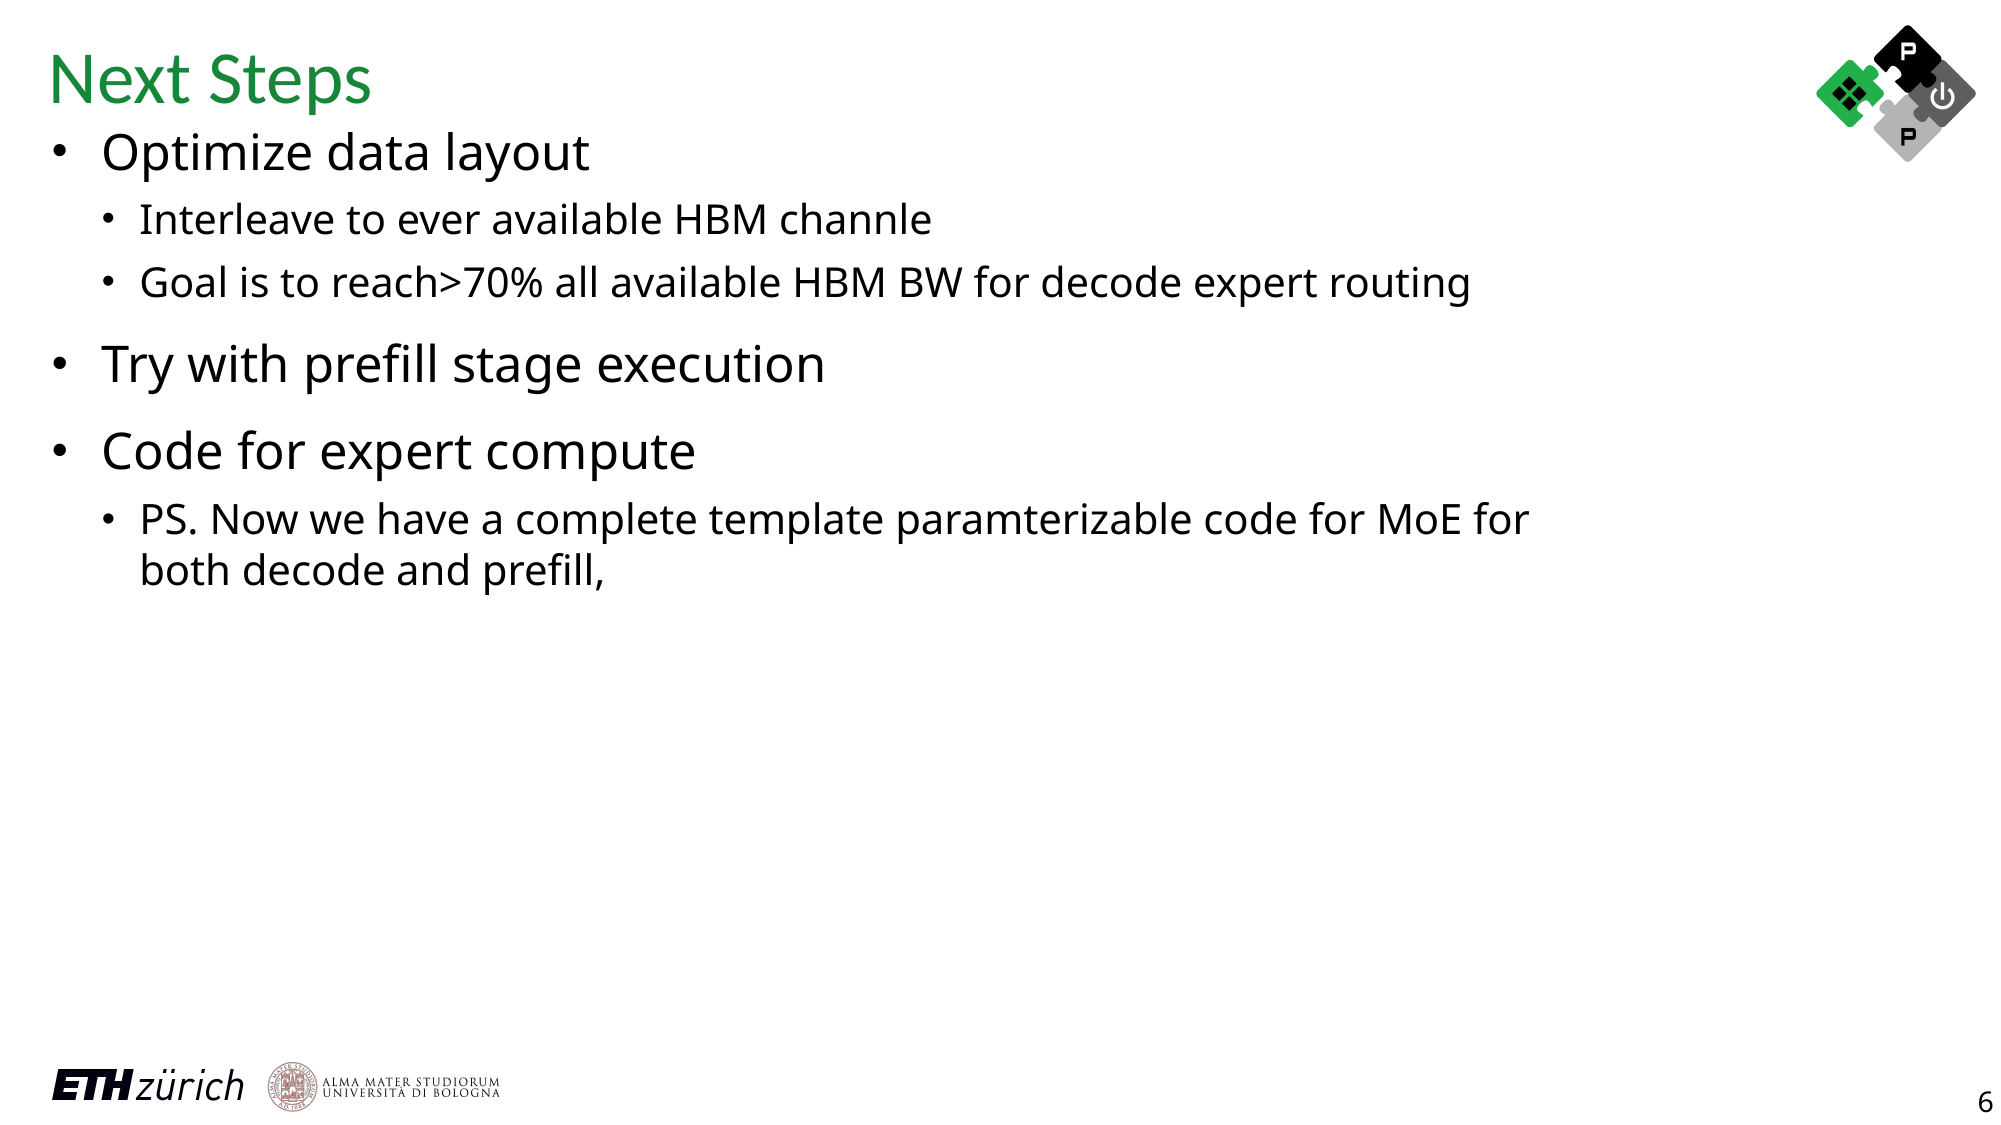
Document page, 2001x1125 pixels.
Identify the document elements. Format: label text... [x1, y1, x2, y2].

slide_number 6 [1870, 1079, 2000, 1125]
picture [322, 1074, 500, 1097]
text_box Next Steps [49, 27, 1959, 130]
picture [266, 1062, 319, 1113]
picture [1815, 24, 1977, 163]
text_box Optimize data layout Interleave to ever available HBM channle Goal is to reach>70% all available HBM BW for decode expert routing Try with prefill stage execution Code for expert compute PS. Now we have a complete template paramterizable code for MoE for both decode and prefill, [51, 112, 1618, 1031]
picture [51, 1069, 244, 1101]
